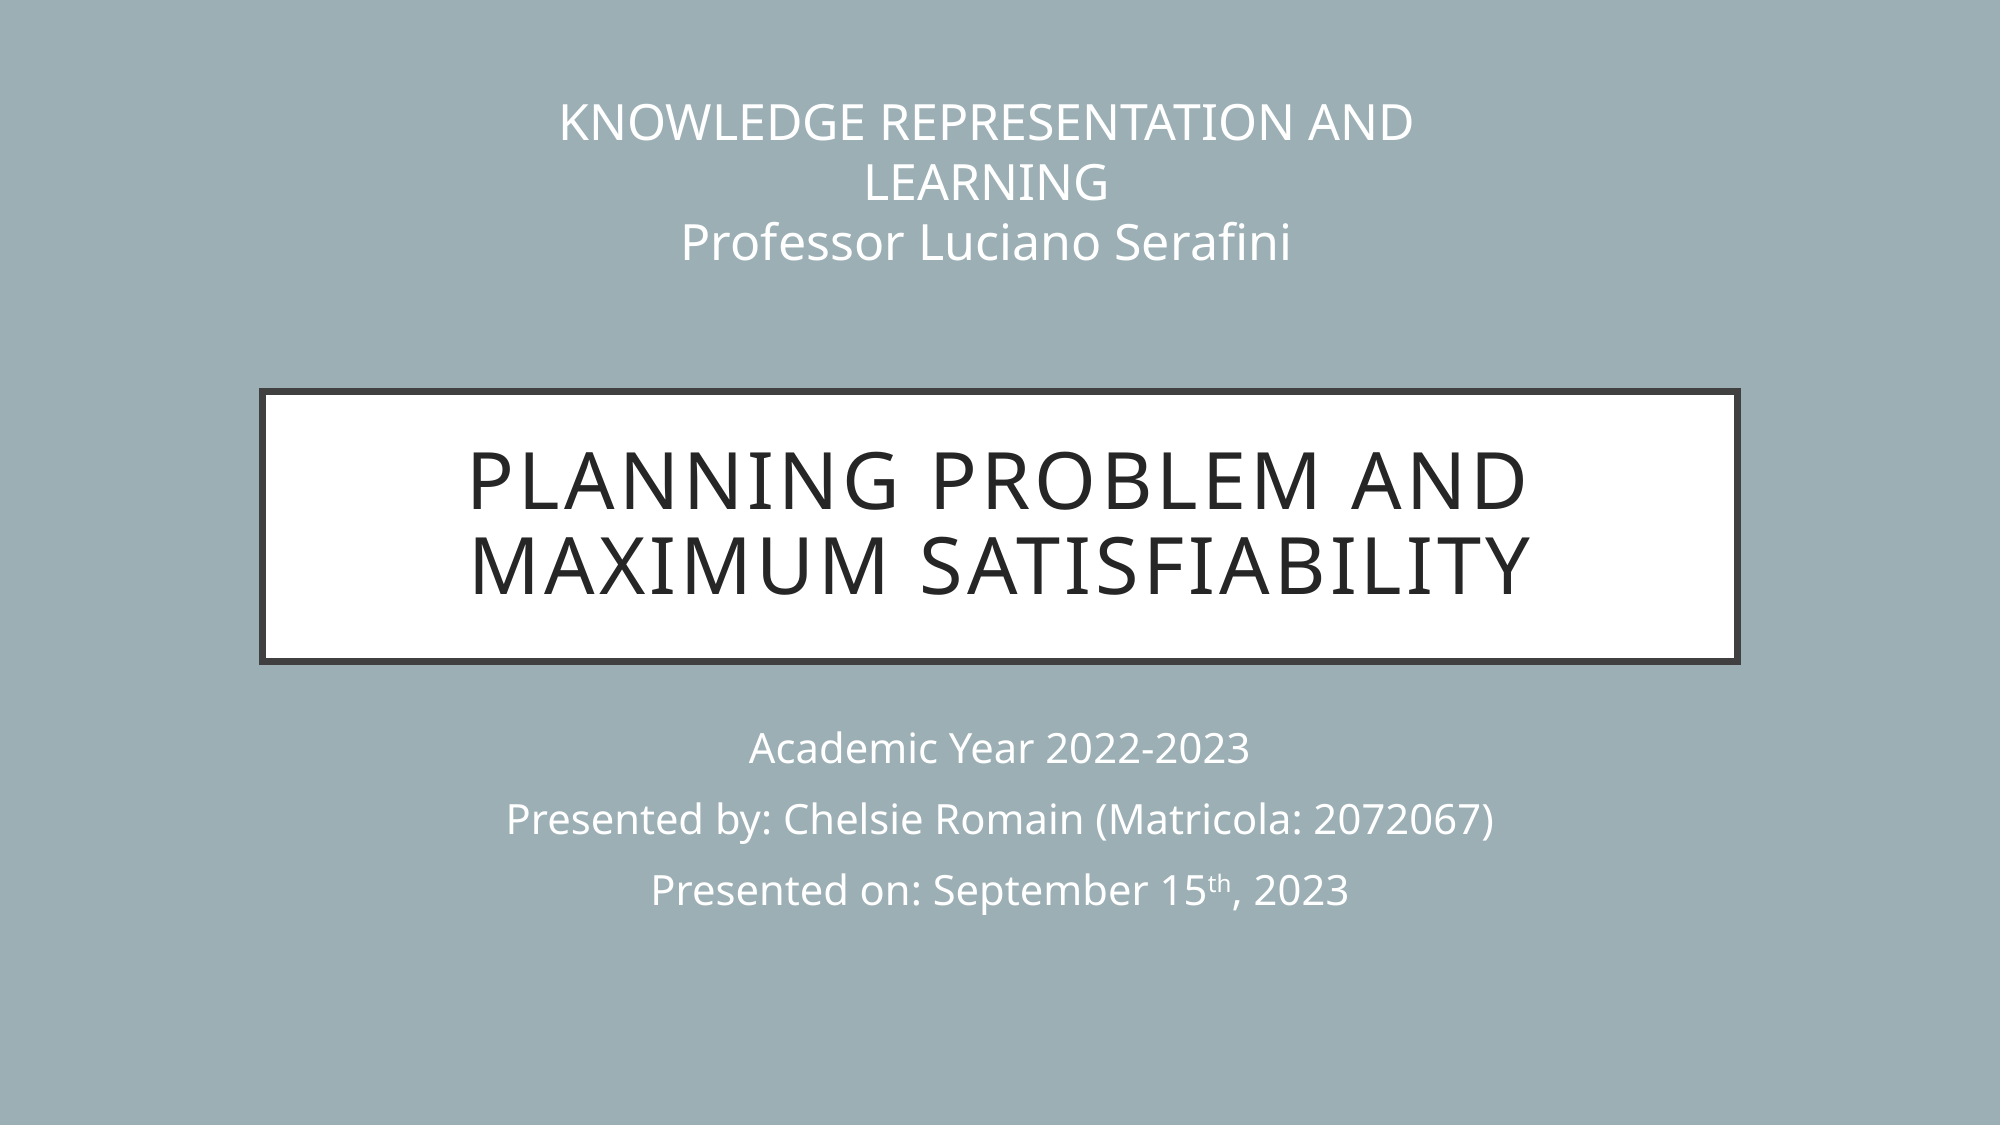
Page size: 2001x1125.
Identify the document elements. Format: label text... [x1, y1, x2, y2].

title Planning Problem and Maximum Satisfiability [259, 388, 1741, 665]
subtitle Academic Year 2022-2023 Presented by: Chelsie Romain (Matricola: 2072067) Presented on: September 15th, 2023 [442, 713, 1558, 951]
text_box KNOWLEDGE REPRESENTATION AND LEARNING Professor Luciano Serafini [415, 82, 1558, 278]
